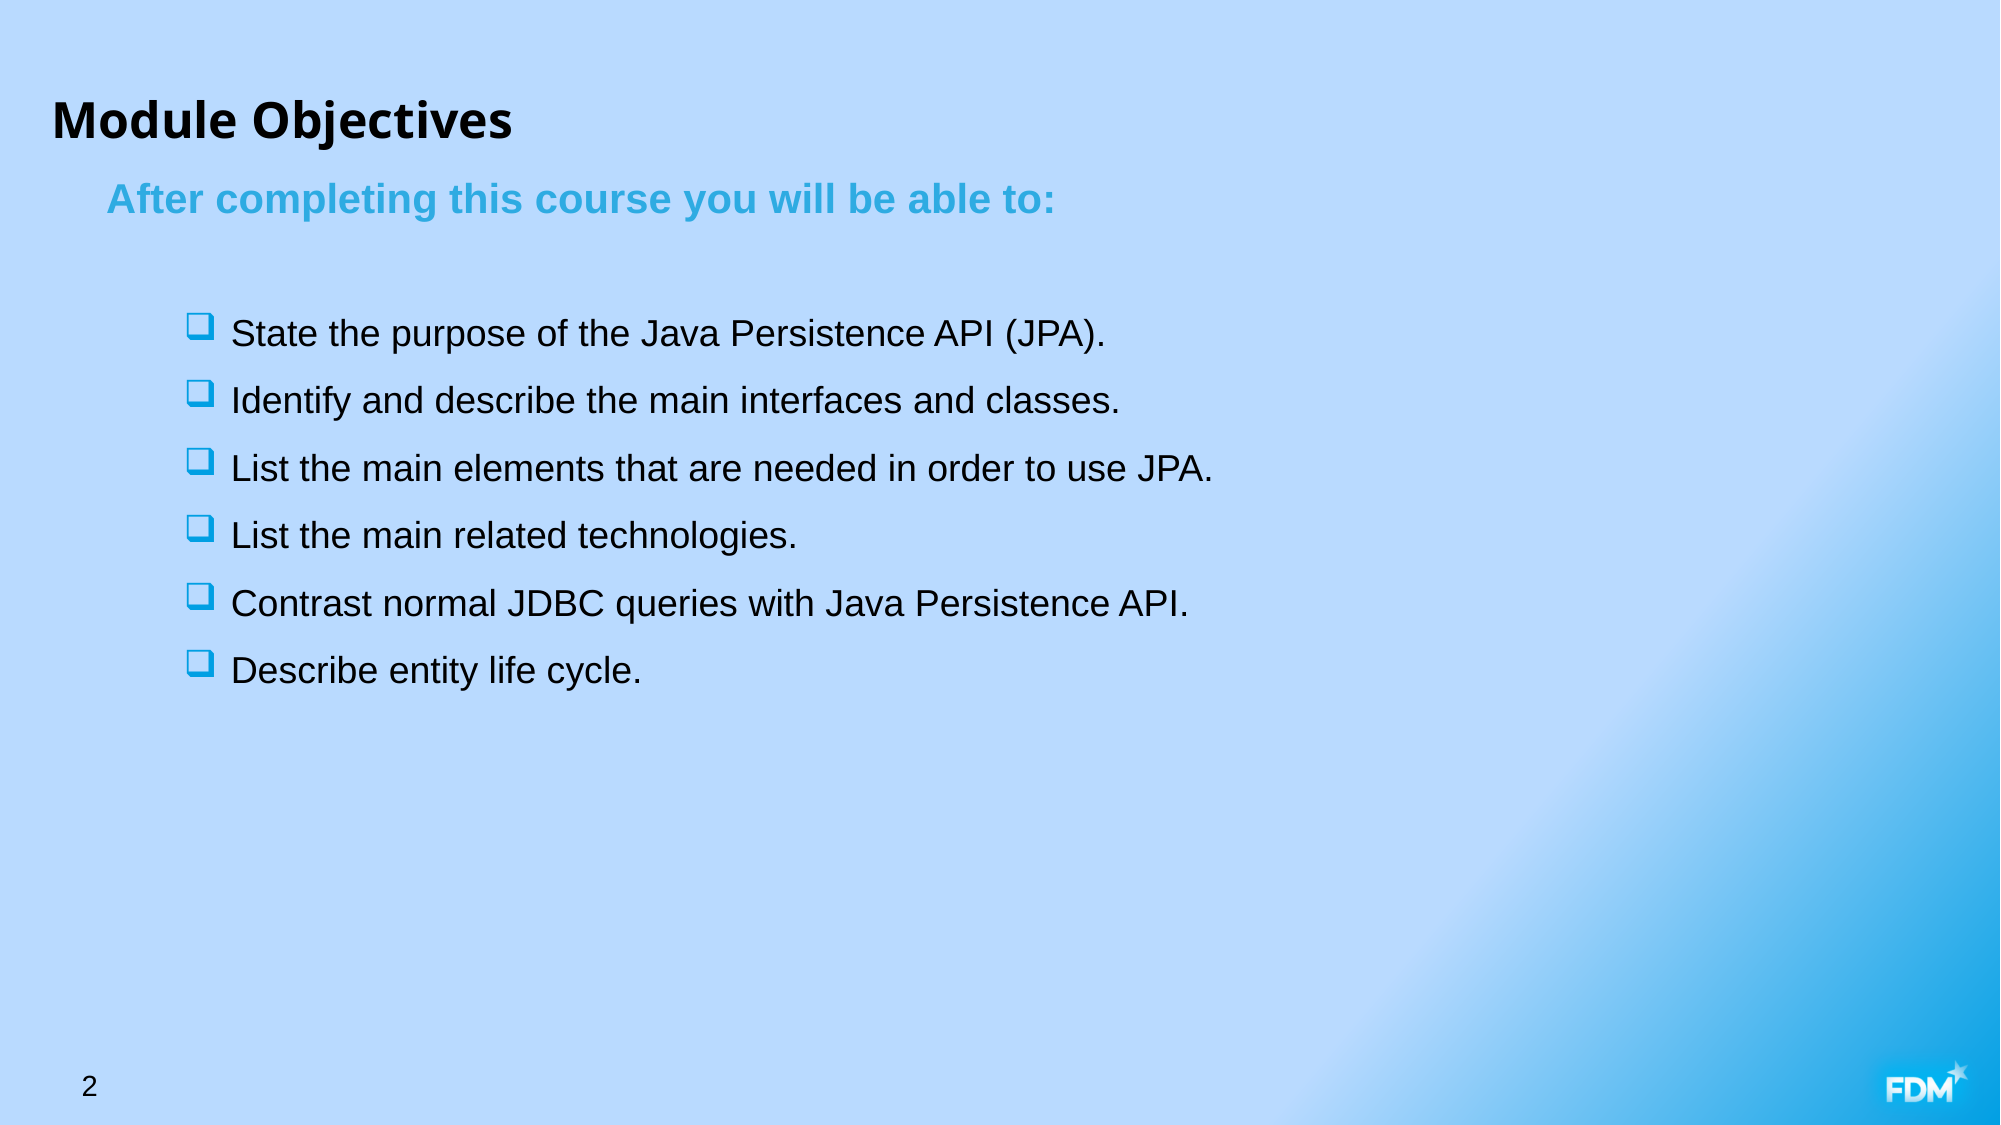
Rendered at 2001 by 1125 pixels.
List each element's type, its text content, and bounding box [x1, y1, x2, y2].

picture [1858, 1029, 2000, 1125]
text_box Module Objectives [39, 76, 1879, 159]
text_box After completing this course you will be able to: [94, 160, 1916, 234]
text_box State the purpose of the Java Persistence API (JPA). Identify and describe the main interfaces and classes. List the main elements that are needed in order to use JPA. List the main related technologies. Contrast normal JDBC queries with Java Persistence API. Describe entity life cycle. [169, 278, 1749, 699]
slide_number 2 [66, 1060, 534, 1110]
